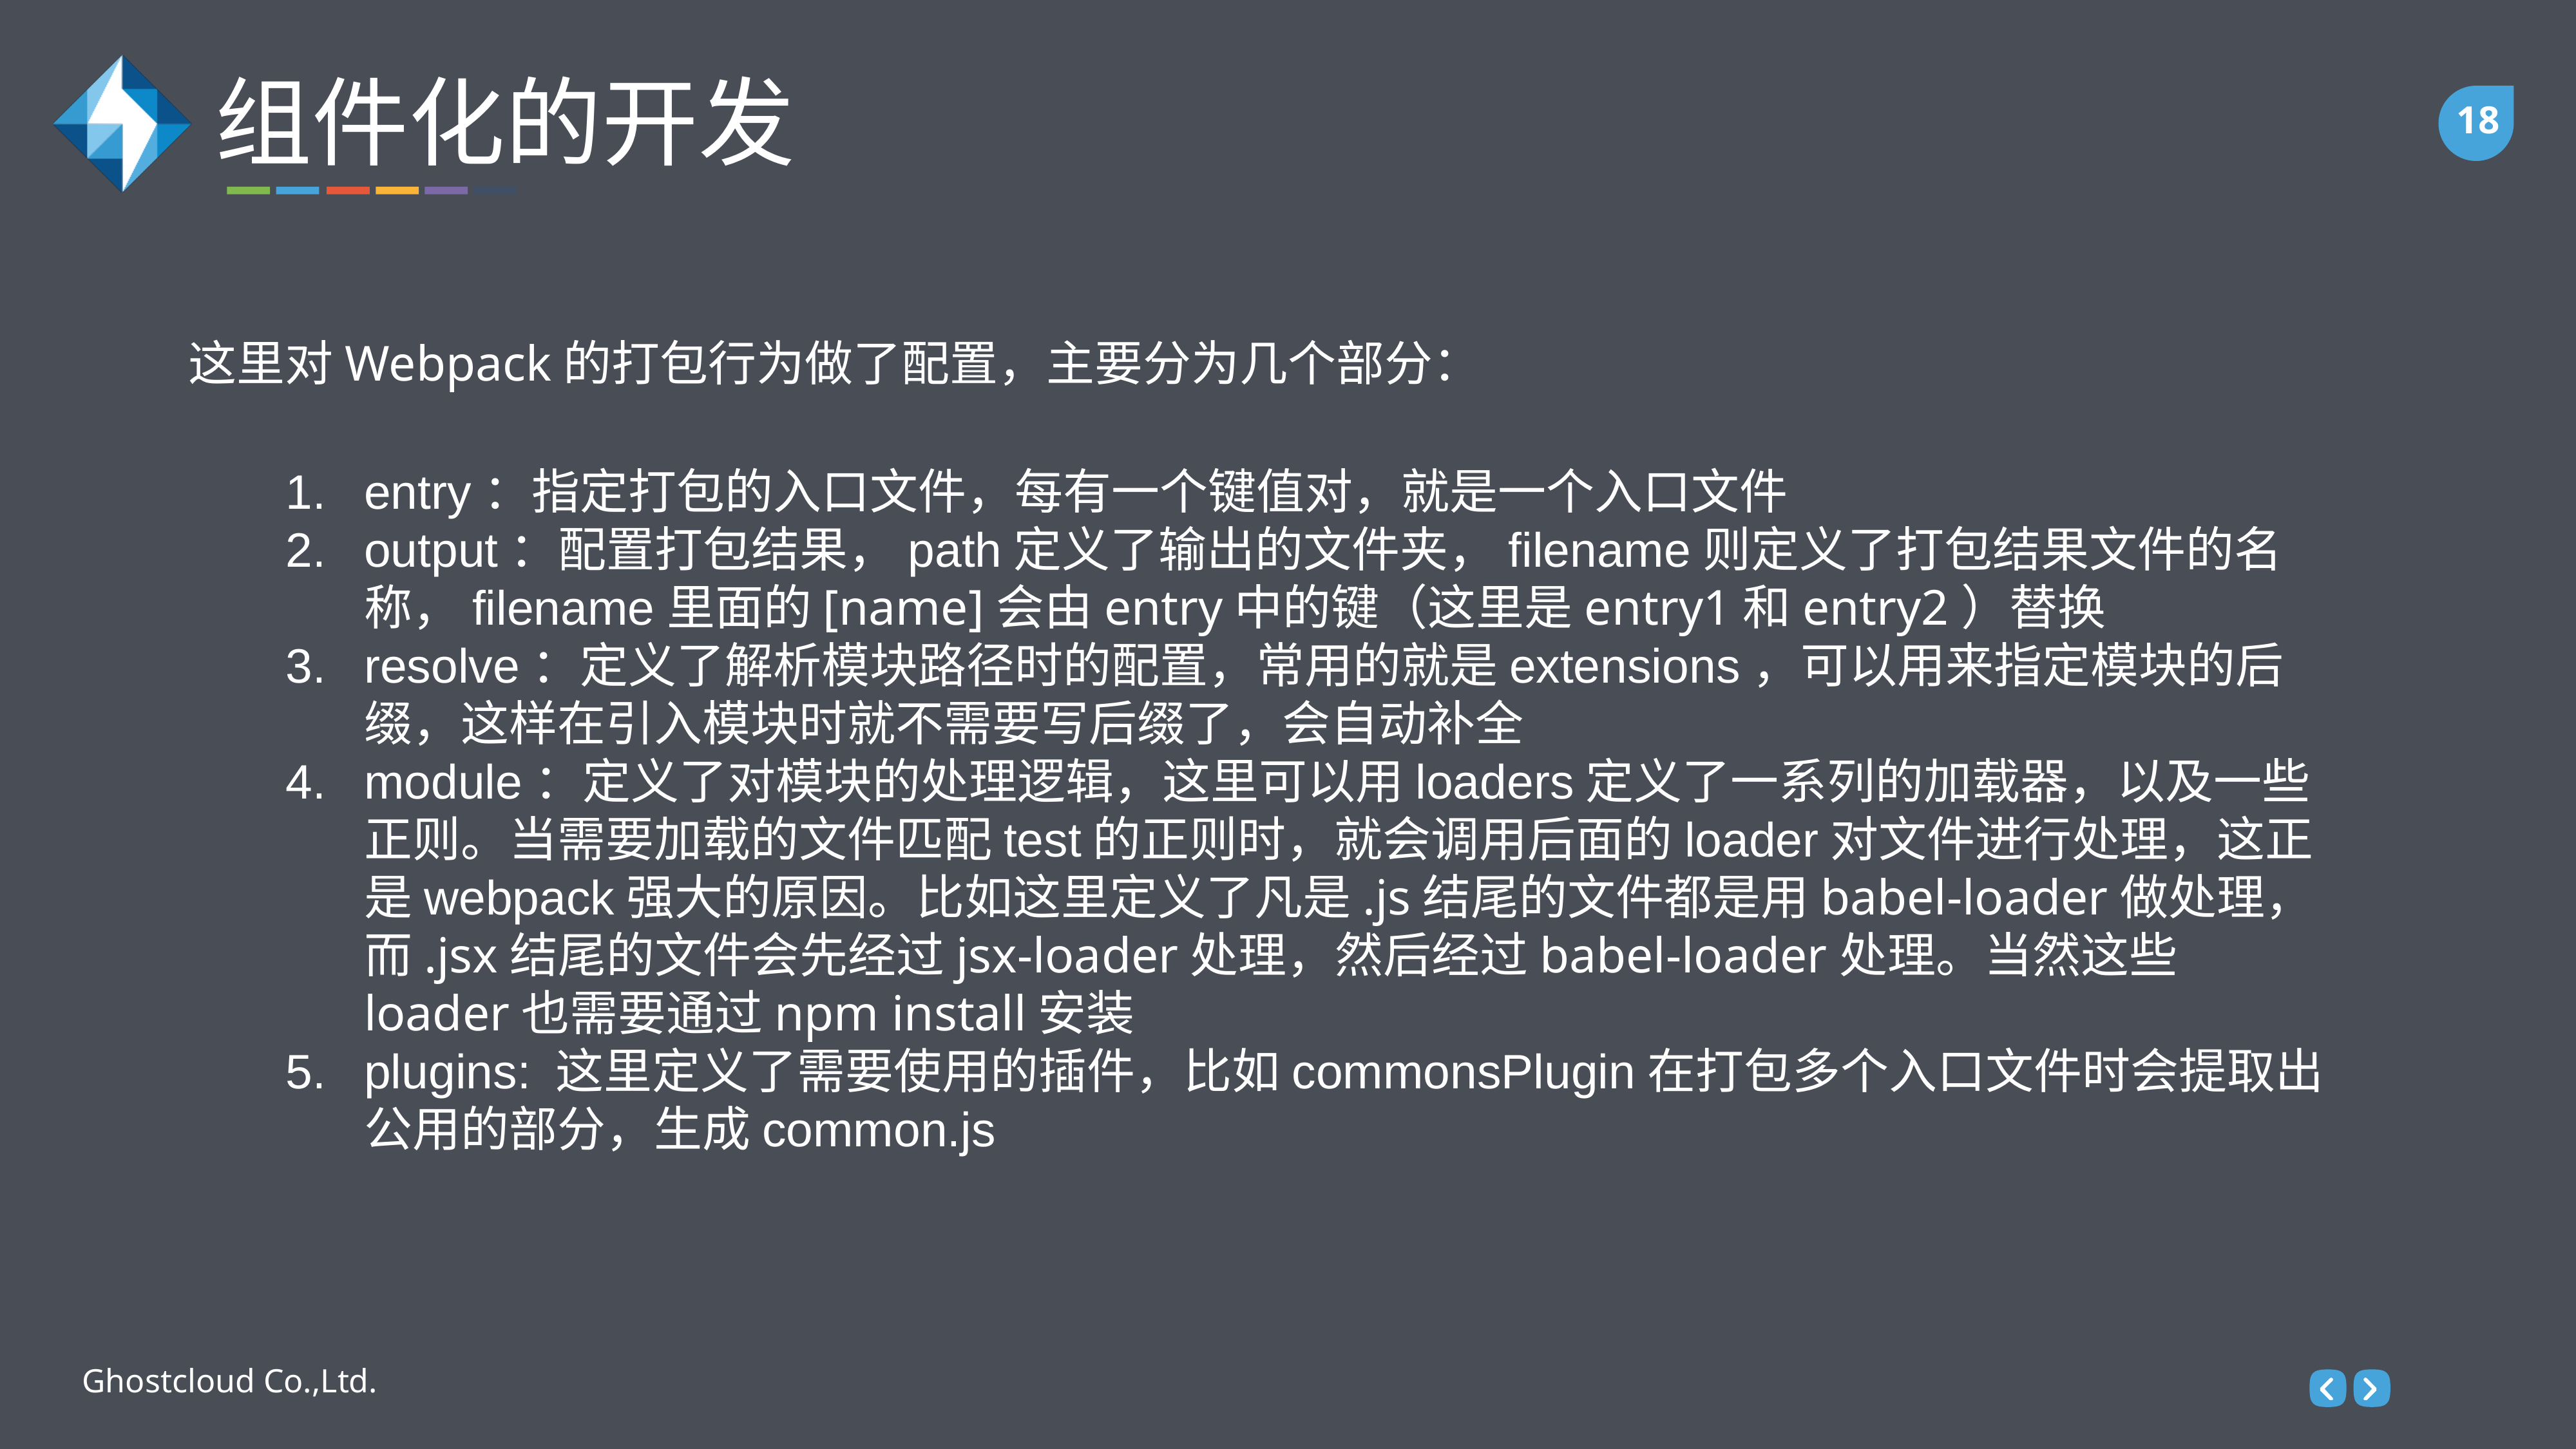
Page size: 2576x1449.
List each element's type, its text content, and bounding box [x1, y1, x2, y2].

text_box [227, 186, 517, 194]
text_box 组件化的开发 [206, 57, 805, 183]
text_box 这里对Webpack的打包行为做了配置，主要分为几个部分： [178, 327, 1491, 395]
picture [53, 55, 192, 193]
text_box entry：指定打包的入口文件，每有一个键值对，就是一个入口文件 output：配置打包结果，path定义了输出的文件夹，filename则定义了打包结果文件的名称，filename里面的[name]会由entry中的键（这里是entry1和entry2）替换 resolve：定义了解析模块路径时的配置，常用的就是extensions，可以用来指定模块的后缀，这样在引入模块时就不需要写后缀了，会自动补全 module：定义了对模块的处理逻辑，这里可以用loaders定义了一系列的加载器，以及一些正则。当需要加载的文件匹配test的正则时，就会调用后面的loader对文件进行处理，这正是webpack强大的原因。比如这里定义了凡是.js结尾的文件都是用babel-loader做处理，而.jsx结尾的文件会先经过jsx-loader处理，然后经过babel-loader处理。当然这些loader也需要通过npm install安装 plugins: 这里定义了需要使用的插件，比如commonsPlugin在打包多个入口文件时会提取出公用的部分，生成common.js [276, 456, 2344, 1162]
